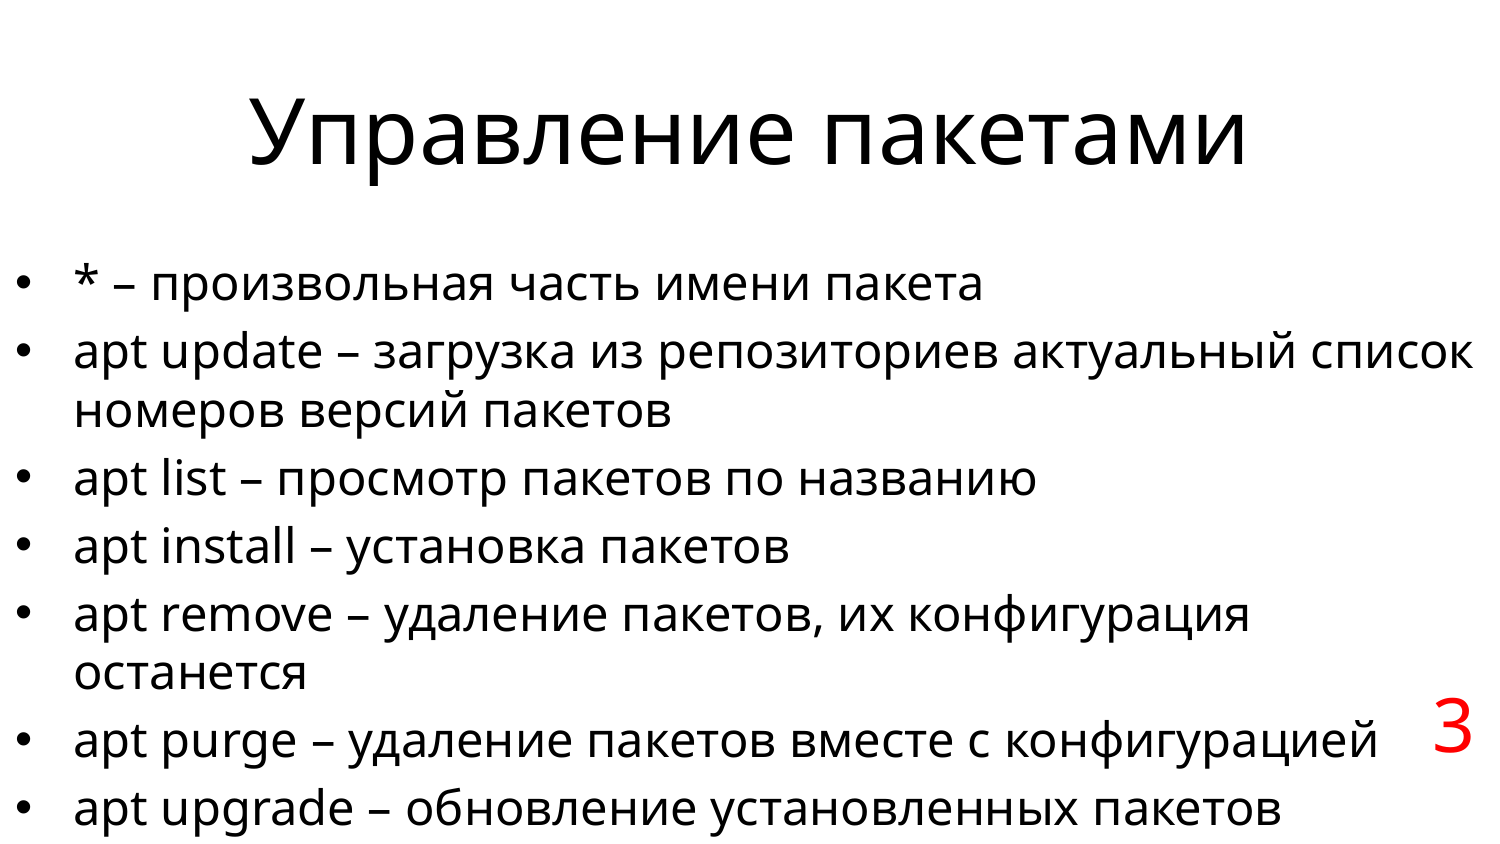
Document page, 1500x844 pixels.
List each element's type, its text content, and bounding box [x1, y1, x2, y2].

list * – произвольная часть имени пакета apt update – загрузка из репозиториев актуальный список номеров версий пакетов apt list – просмотр пакетов по названию apt install – установка пакетов apt remove – удаление пакетов, их конфигурация останется apt purge – удаление пакетов вместе с конфигурацией apt upgrade – обновление установленных пакетов [0, 244, 1500, 844]
text_box 3 [1417, 669, 1491, 775]
title Управление пакетами [75, 33, 1425, 221]
